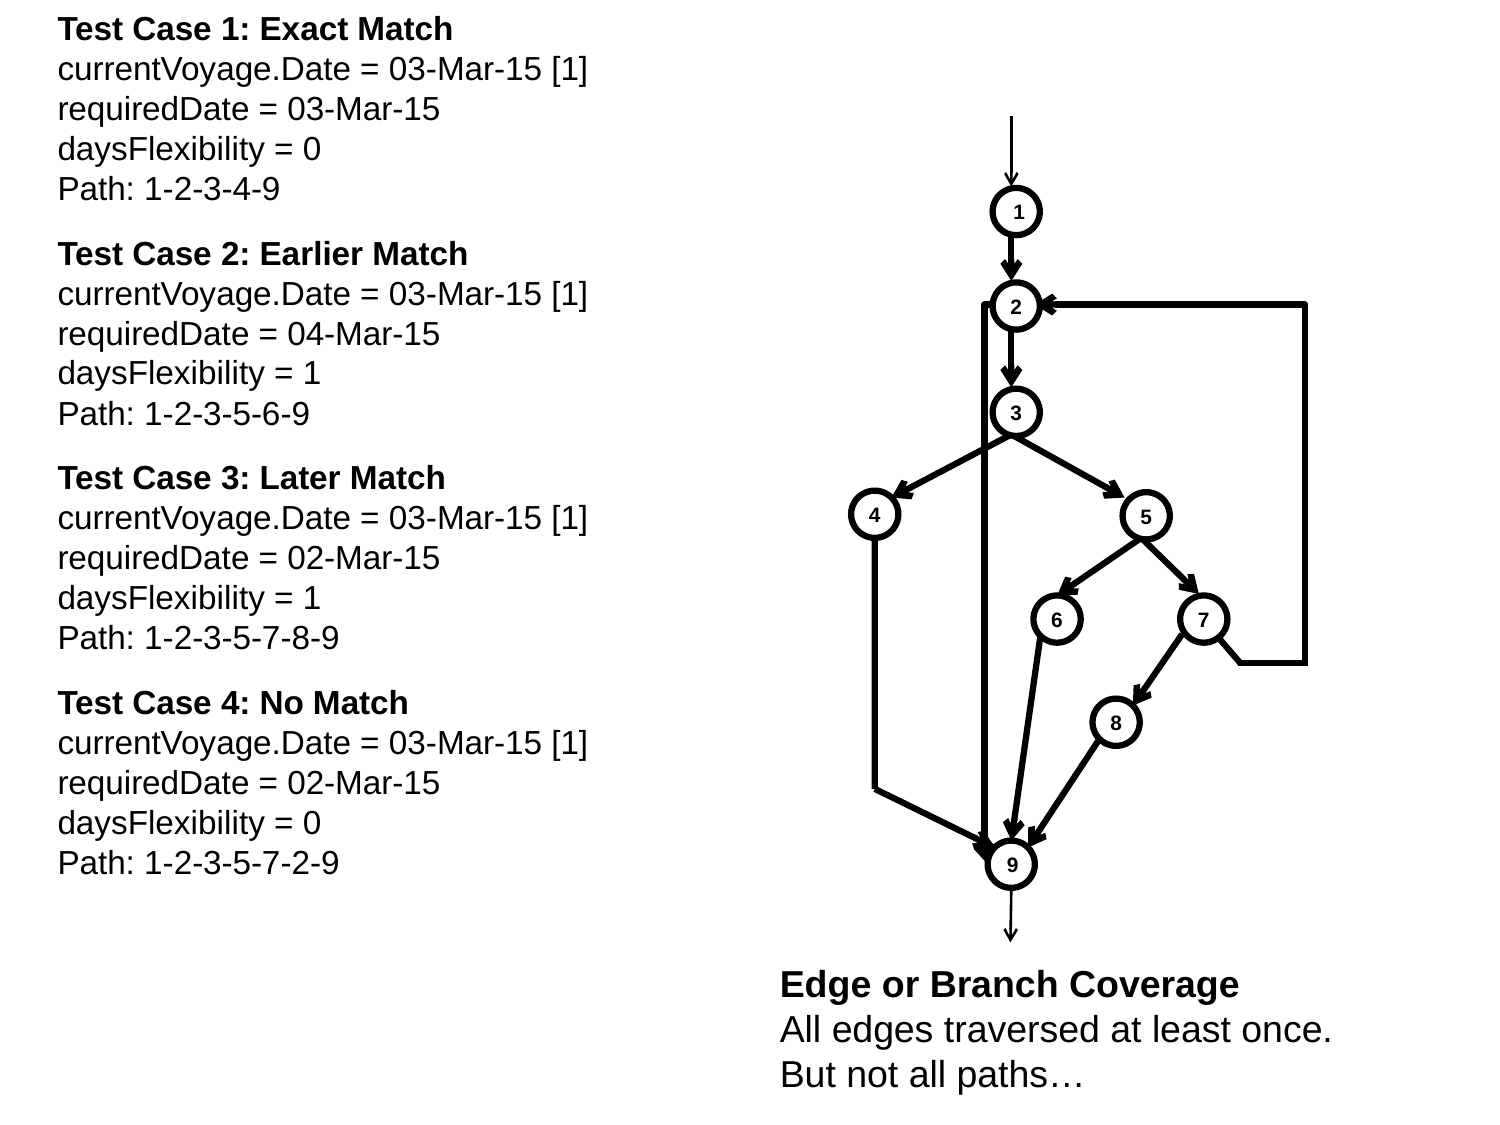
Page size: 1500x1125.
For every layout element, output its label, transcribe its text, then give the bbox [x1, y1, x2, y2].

text_box 8 [1090, 696, 1142, 748]
text_box 2 [990, 280, 1042, 332]
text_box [1027, 738, 1100, 848]
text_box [995, 348, 1350, 620]
text_box 6 [1033, 628, 1082, 645]
text_box Test Case 1: Exact Match currentVoyage.Date = 03-Mar-15 [1] requiredDate = 03-Mar-15 daysFlexibility = 0 Path: 1-2-3-4-9 Test Case 2: Earlier Match currentVoyage.Date = 03-Mar-15 [1] requiredDate = 04-Mar-15 daysFlexibility = 1 Path: 1-2-3-5-6-9 Test Case 3: Later Match currentVoyage.Date = 03-Mar-15 [1] requiredDate = 02-Mar-15 daysFlexibility = 1 Path: 1-2-3-5-7-8-9 Test Case 4: No Match currentVoyage.Date = 03-Mar-15 [1] requiredDate = 02-Mar-15 daysFlexibility = 0 Path: 1-2-3-5-7-2-9 [42, 0, 715, 889]
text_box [1132, 634, 1183, 706]
text_box 7 [1179, 628, 1228, 645]
text_box 9 [986, 839, 1037, 890]
text_box 4 [849, 488, 901, 540]
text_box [1010, 635, 1041, 841]
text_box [1215, 634, 1241, 664]
text_box Edge or Branch Coverage All edges traversed at least once. But not all paths… [765, 952, 1349, 1102]
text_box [891, 434, 982, 498]
text_box 1 [990, 185, 1042, 238]
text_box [874, 788, 995, 848]
